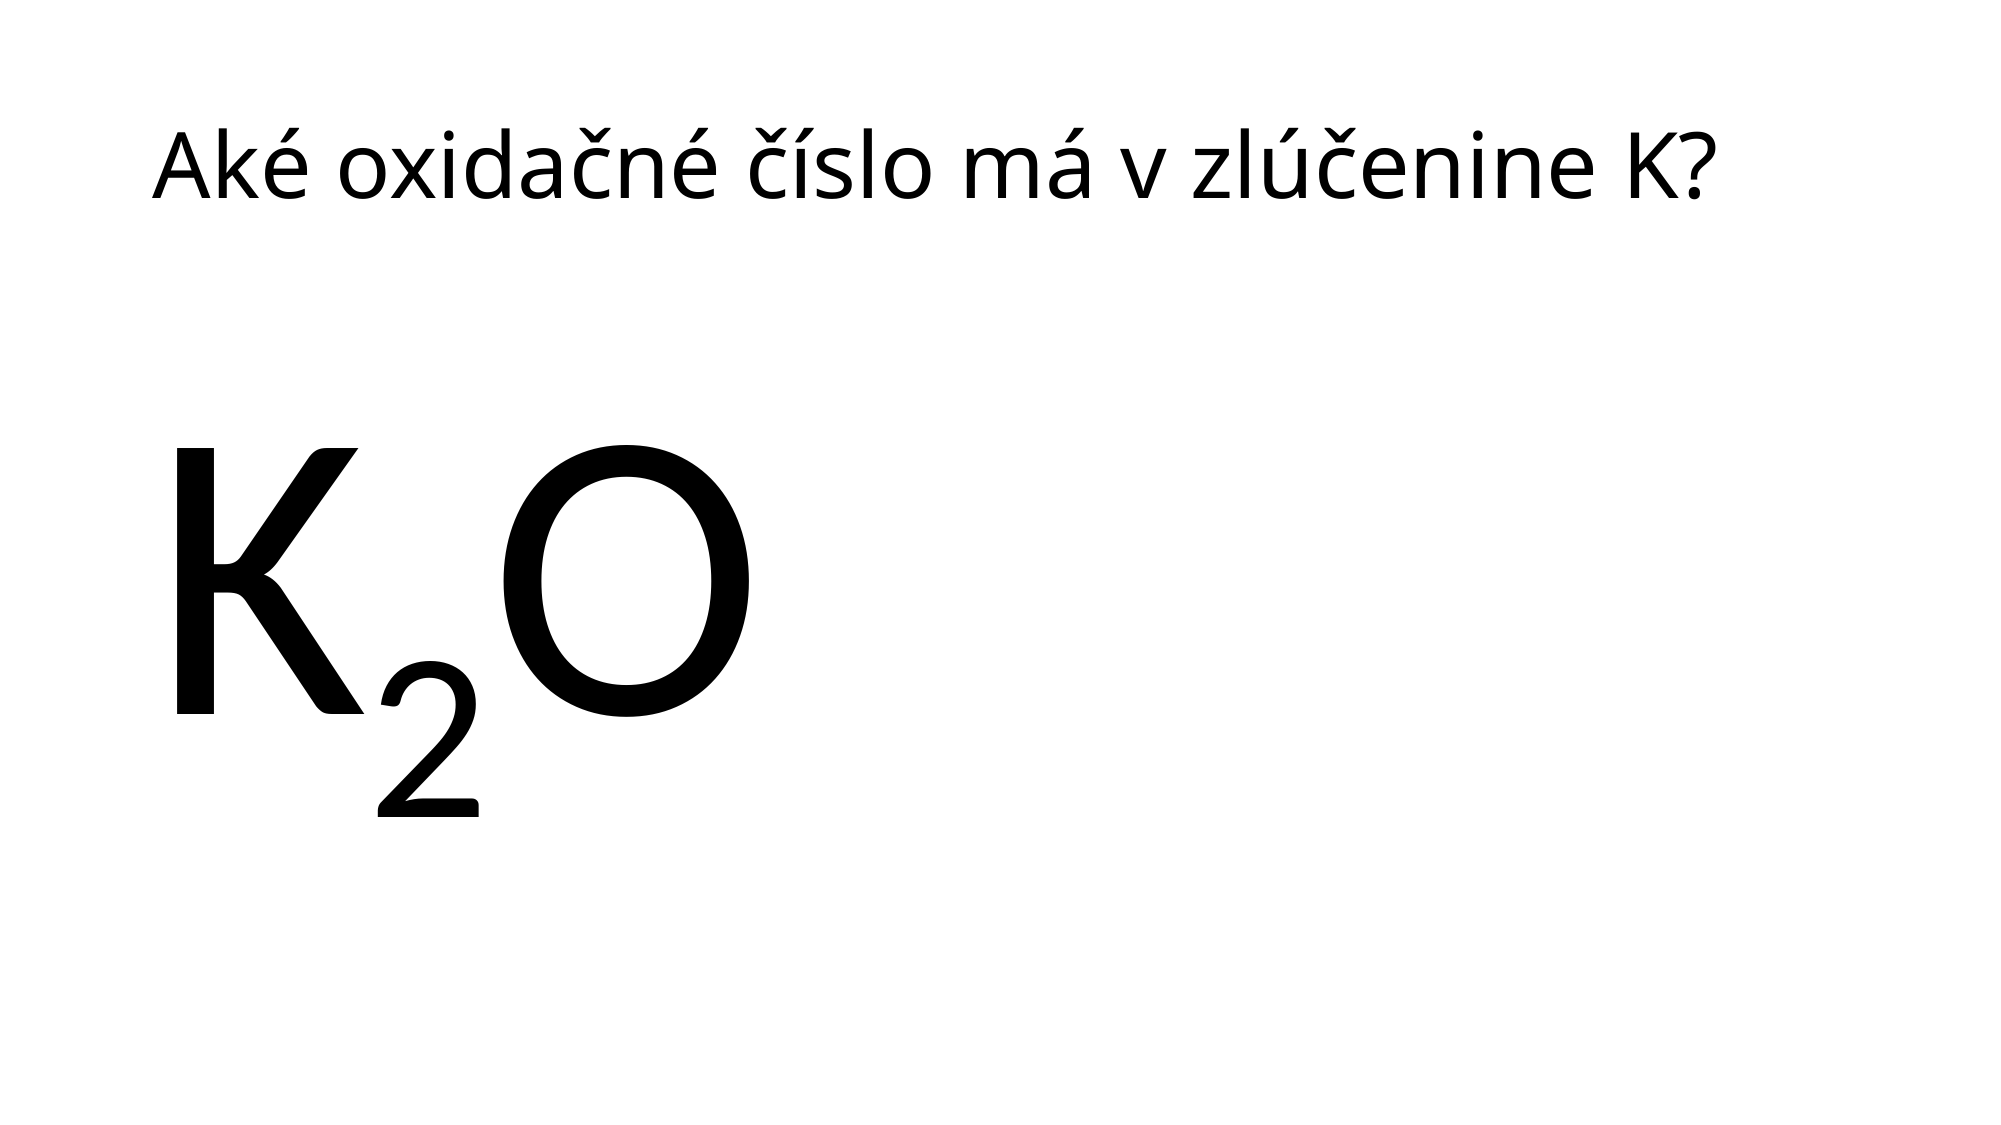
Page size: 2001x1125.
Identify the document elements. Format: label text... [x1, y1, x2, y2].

list K2O [137, 299, 1863, 1014]
title Aké oxidačné číslo má v zlúčenine K? [137, 59, 1863, 278]
